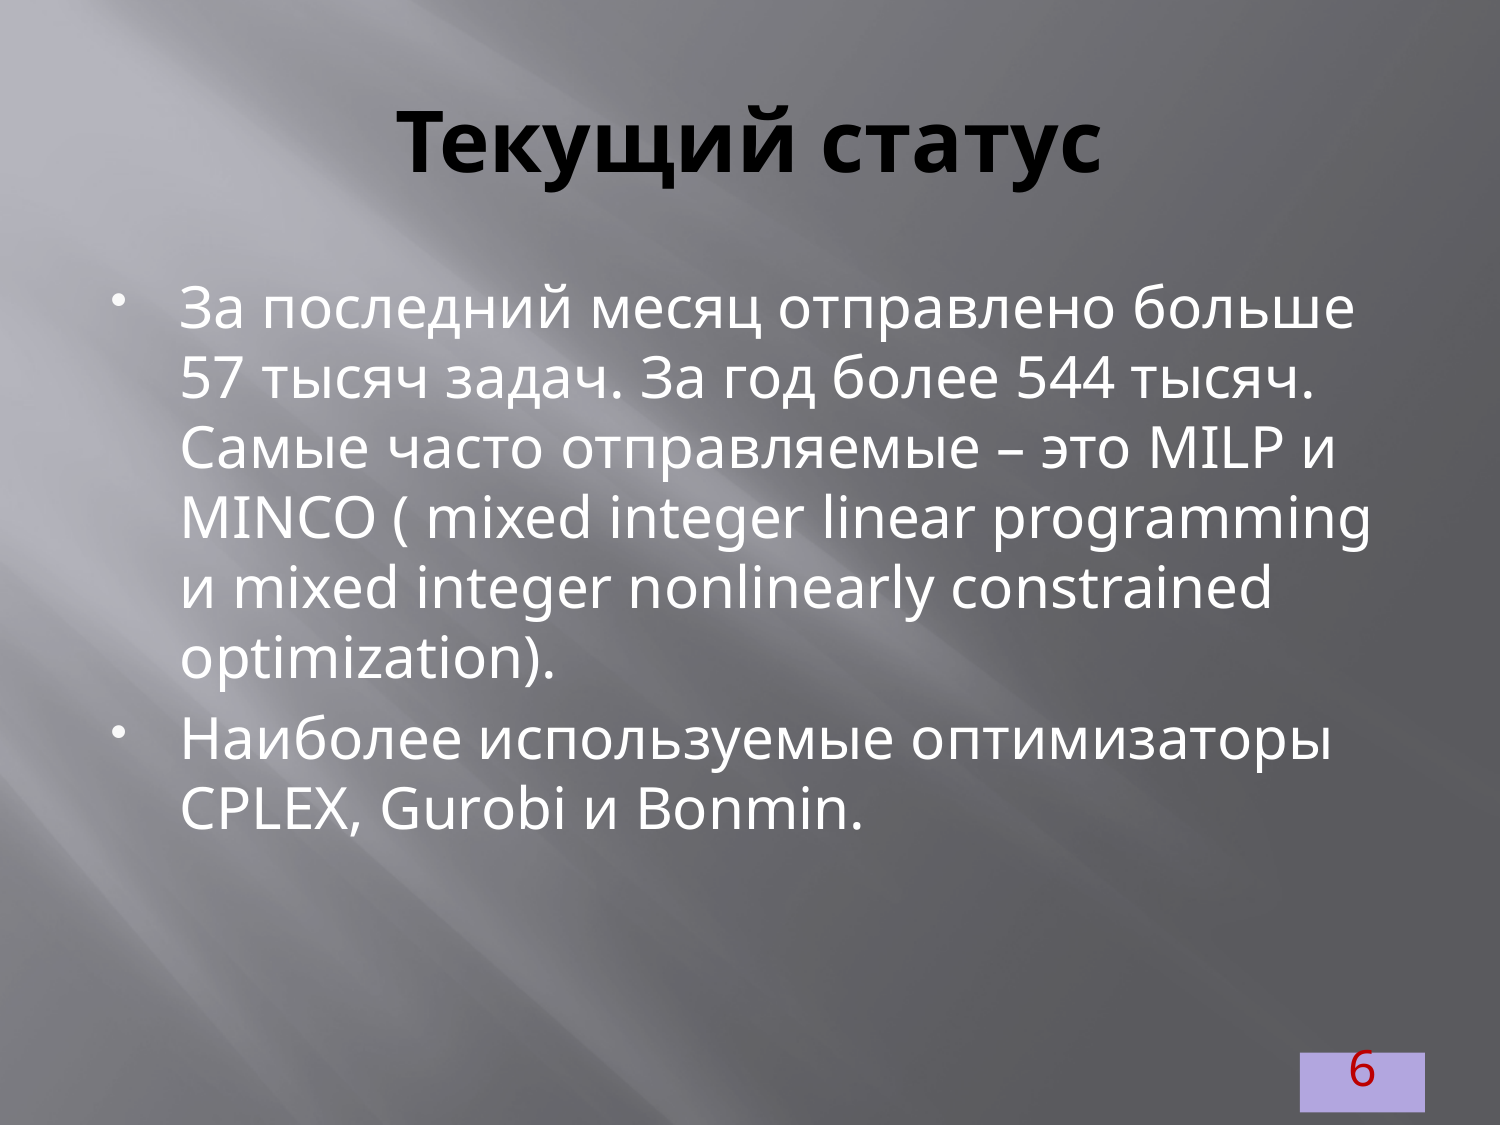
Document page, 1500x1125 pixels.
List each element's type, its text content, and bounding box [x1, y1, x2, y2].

list За последний месяц отправлено больше 57 тысяч задач. За год более 544 тысяч. Самые часто отправляемые – это MILP и MINCO ( mixed integer linear programming и mixed integer nonlinearly constrained optimization). Наиболее используемые оптимизаторы CPLEX, Gurobi и Bonmin. [75, 262, 1425, 1035]
slide_number 6 [1299, 1052, 1425, 1113]
title Текущий статус [75, 45, 1425, 233]
